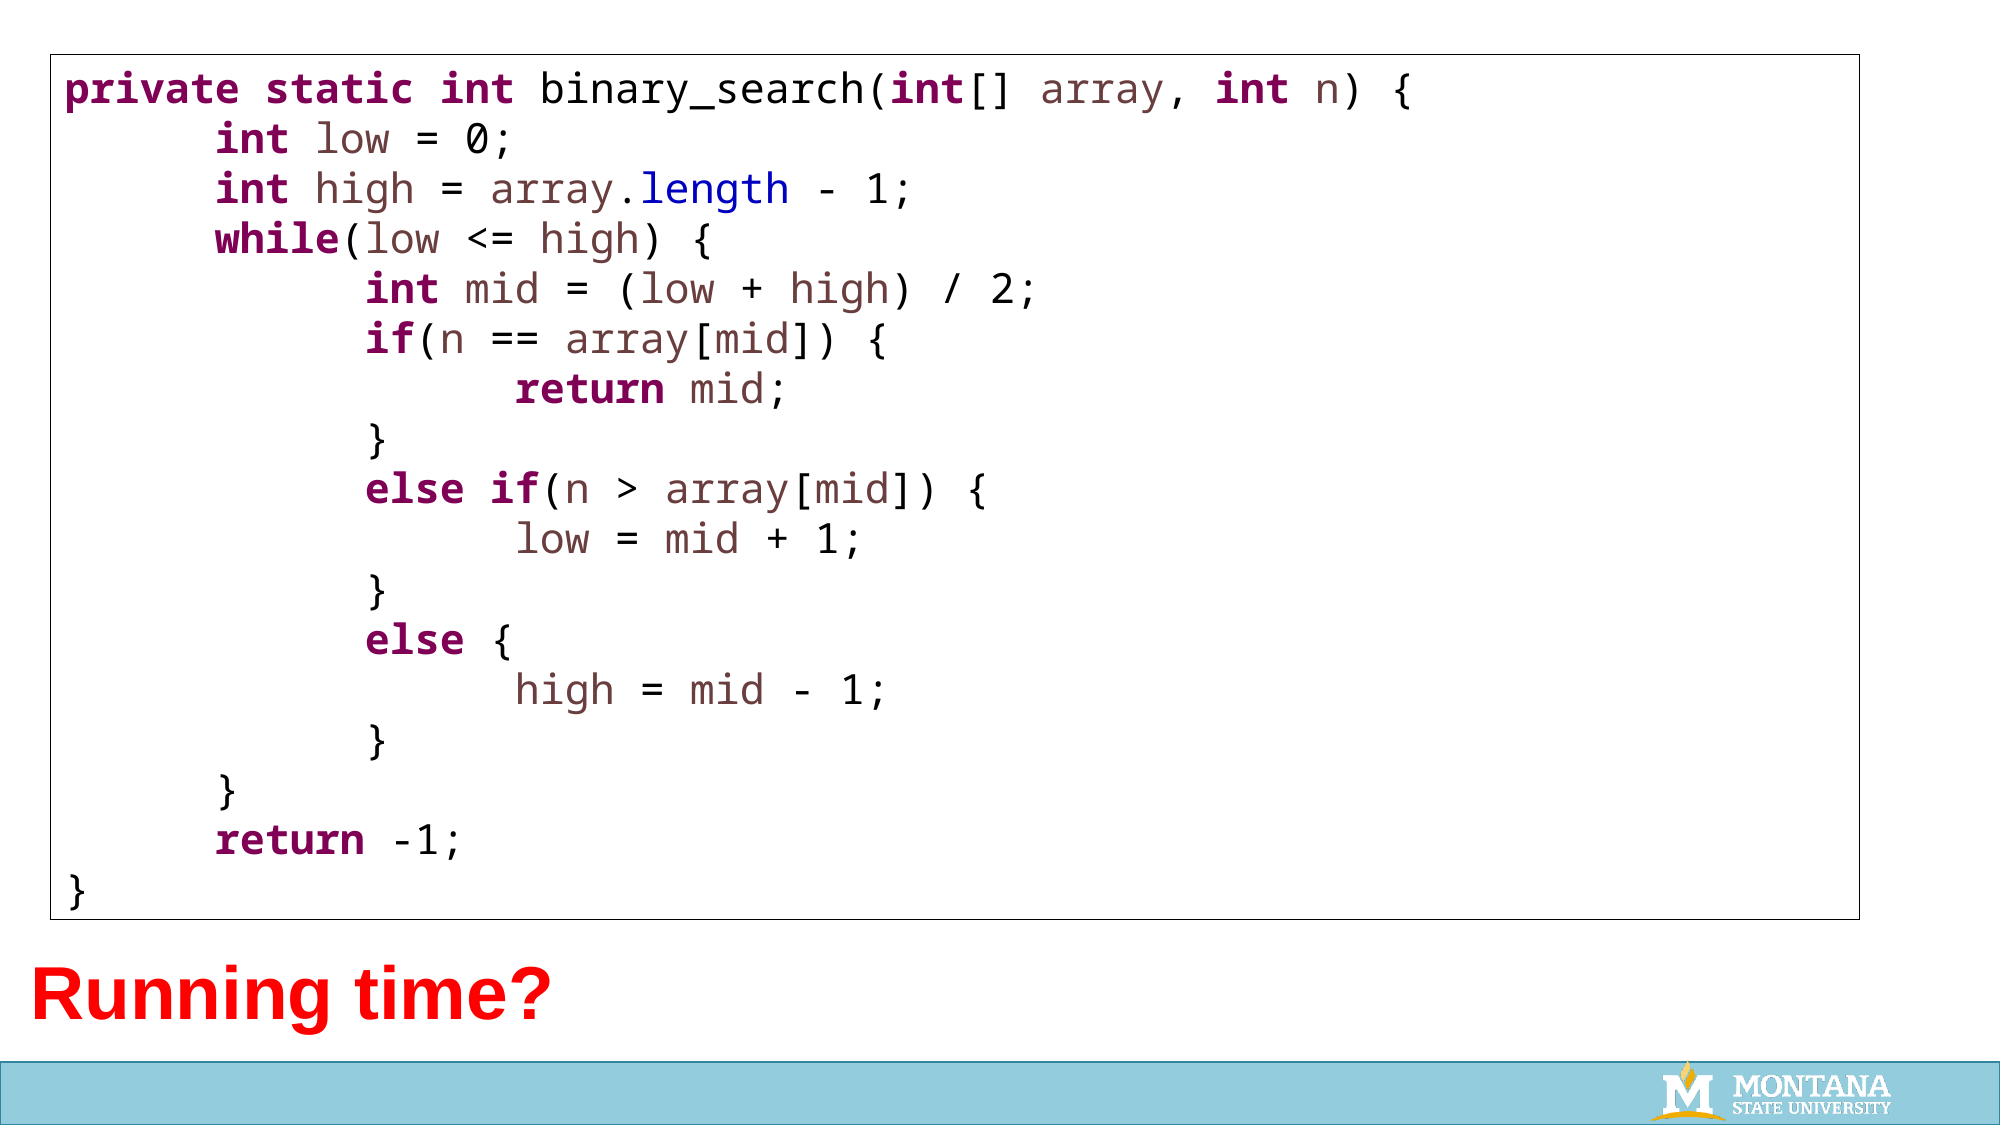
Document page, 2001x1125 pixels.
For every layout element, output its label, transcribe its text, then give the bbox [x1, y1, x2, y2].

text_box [1892, 1060, 2000, 1125]
text_box private static int binary_search(int[] array, int n) { int low = 0; int high = array.length - 1; while(low <= high) { int mid = (low + high) / 2; if(n == array[mid]) { return mid; } else if(n > array[mid]) { low = mid + 1; } else { high = mid - 1; } } return -1; } [50, 54, 1860, 920]
picture [1649, 1060, 1892, 1122]
text_box Running time? [15, 937, 570, 1043]
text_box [0, 1060, 1647, 1125]
